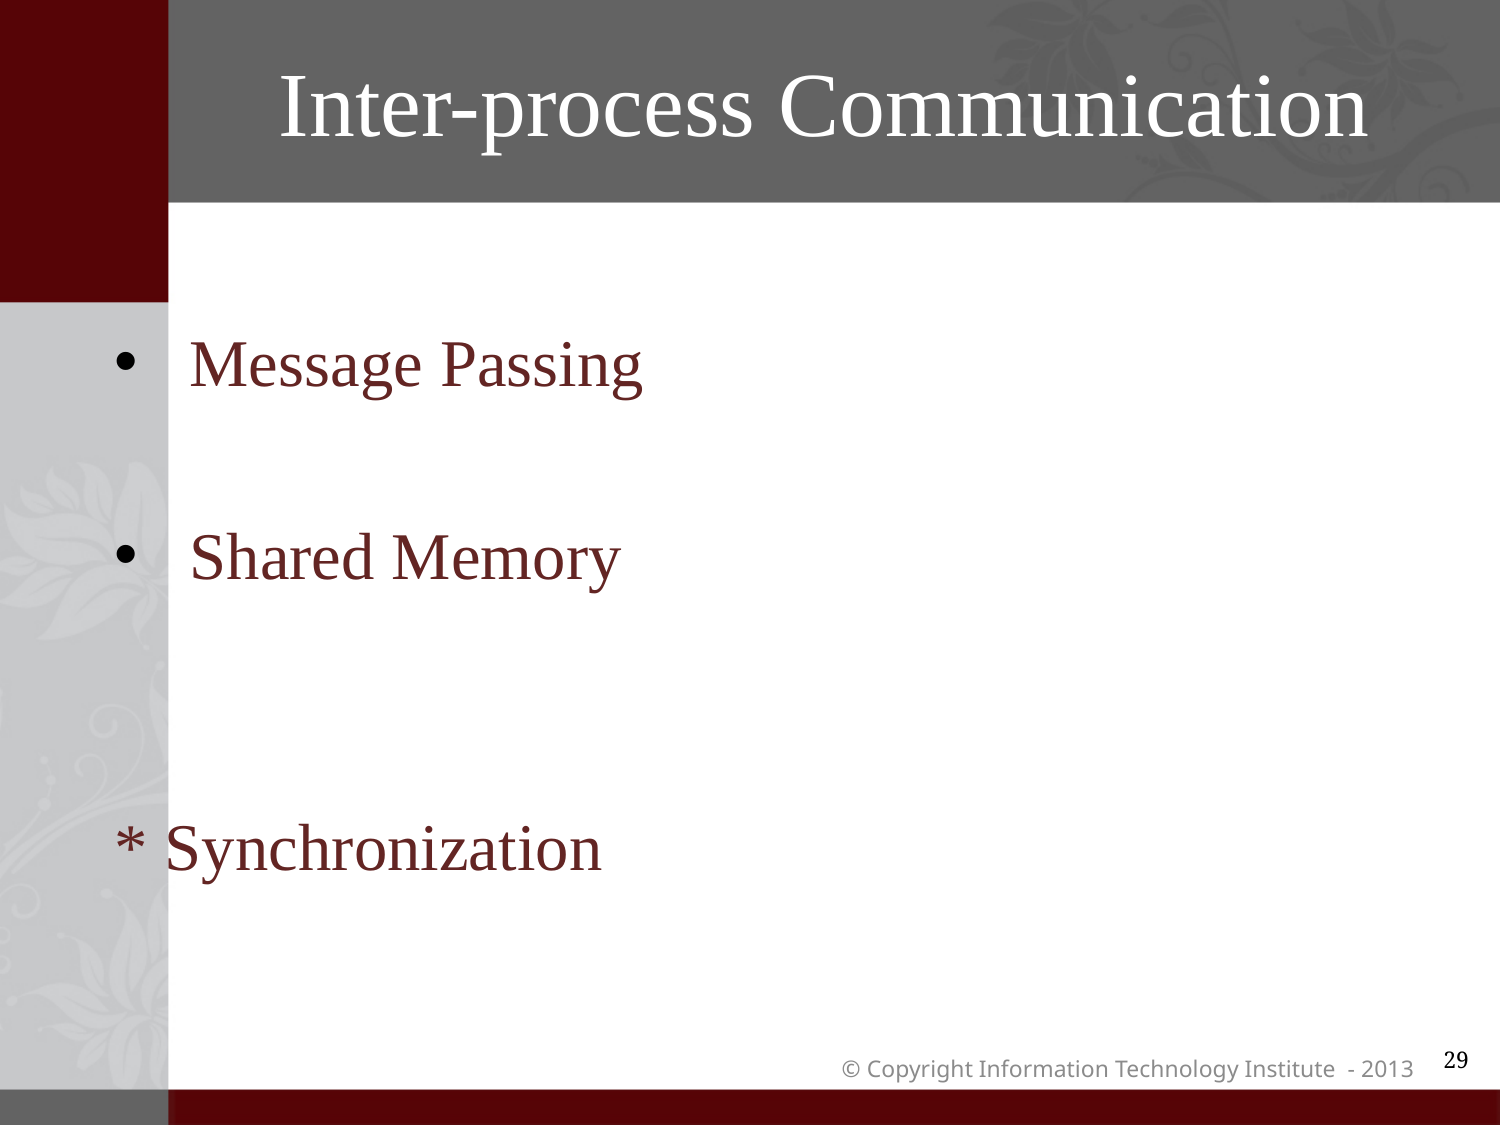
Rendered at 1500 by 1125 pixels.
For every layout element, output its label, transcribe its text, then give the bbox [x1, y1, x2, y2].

list Message Passing Shared Memory * Synchronization [99, 312, 1450, 1025]
title Inter-process Communication [187, 0, 1463, 218]
picture [0, 0, 1500, 1125]
